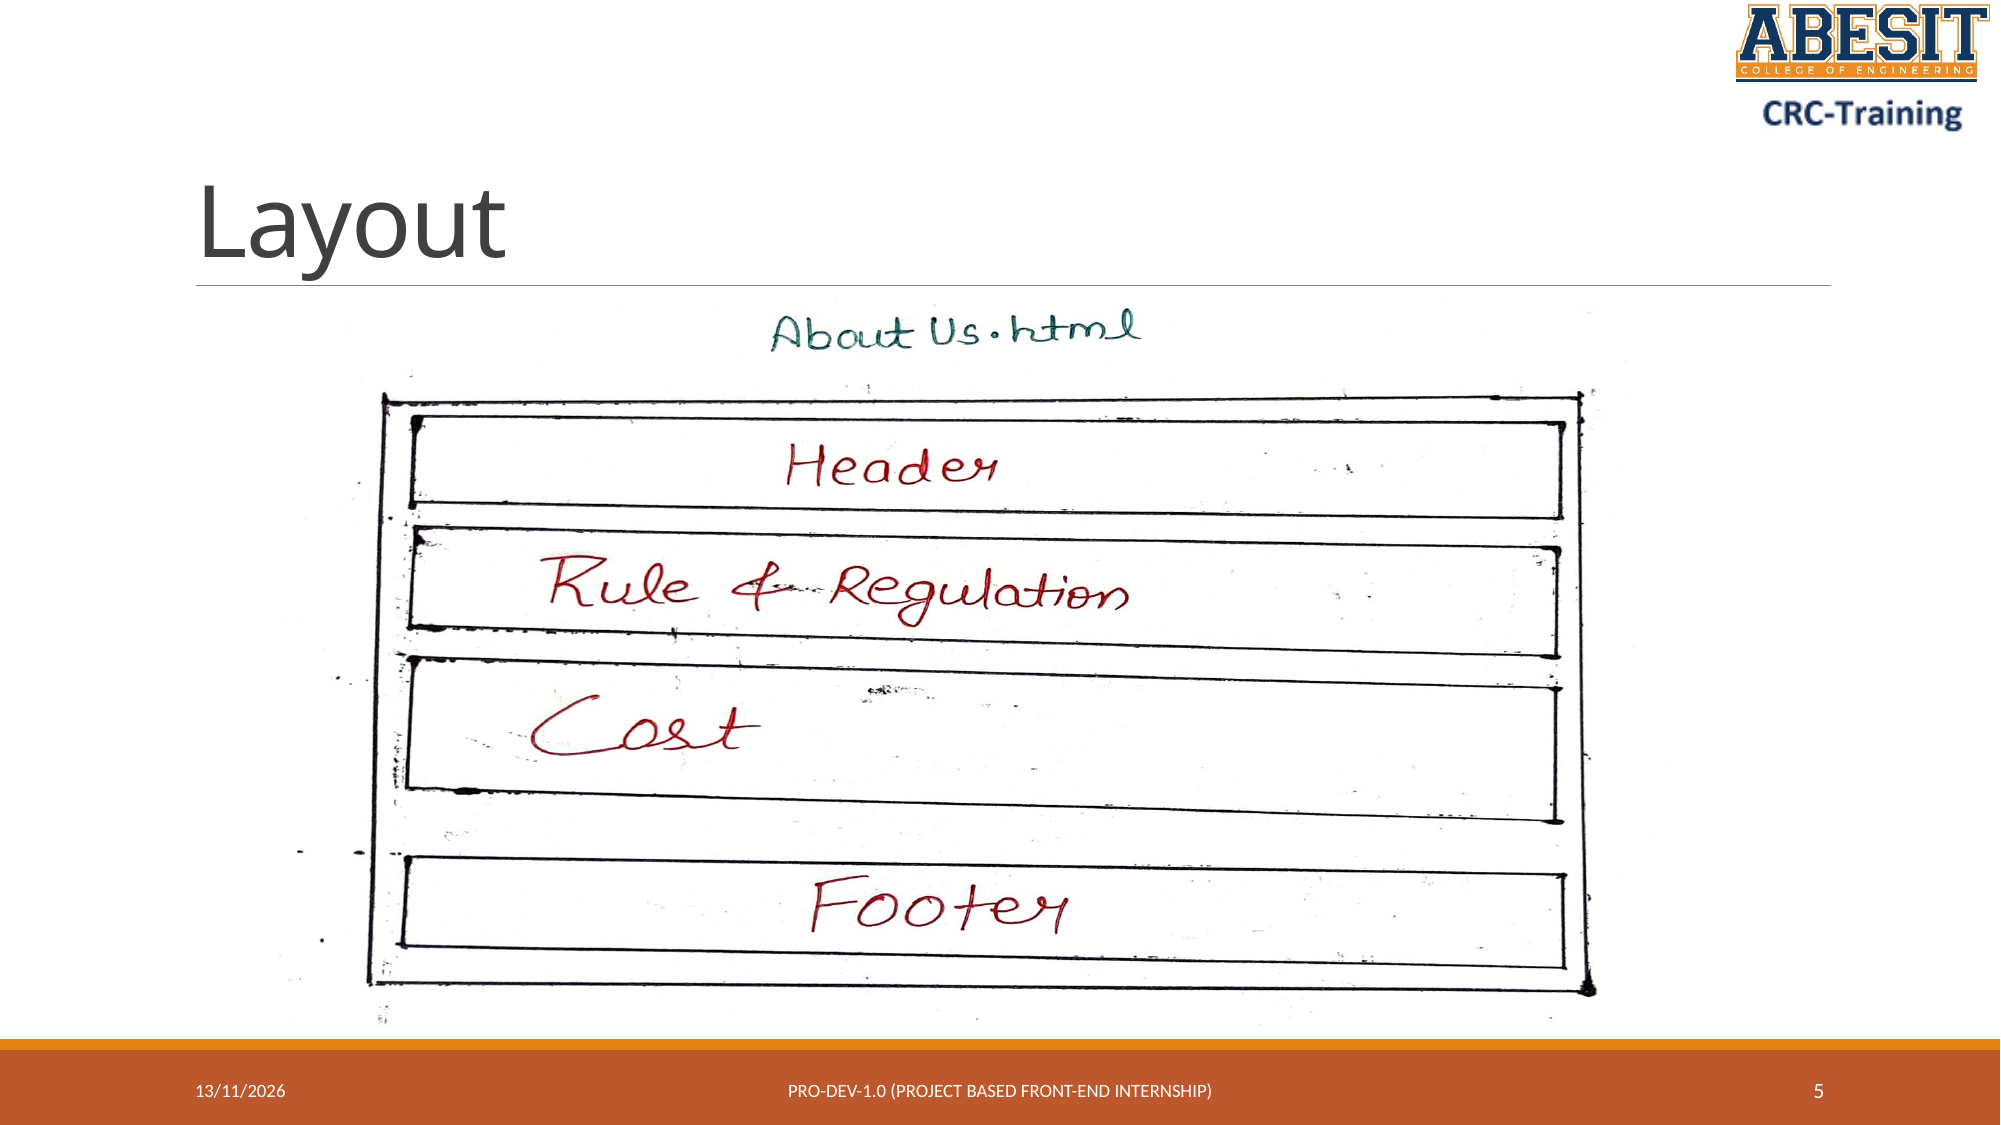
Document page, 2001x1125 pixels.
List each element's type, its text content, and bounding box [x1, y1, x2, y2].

picture [1736, 0, 1990, 141]
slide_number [180, 1059, 586, 1120]
title Layout [180, 47, 1830, 285]
footer Pro-Dev-1.0 (project based front-end internship) [604, 1059, 1396, 1120]
slide_number 5 [1624, 1059, 1840, 1120]
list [260, 298, 1672, 1028]
